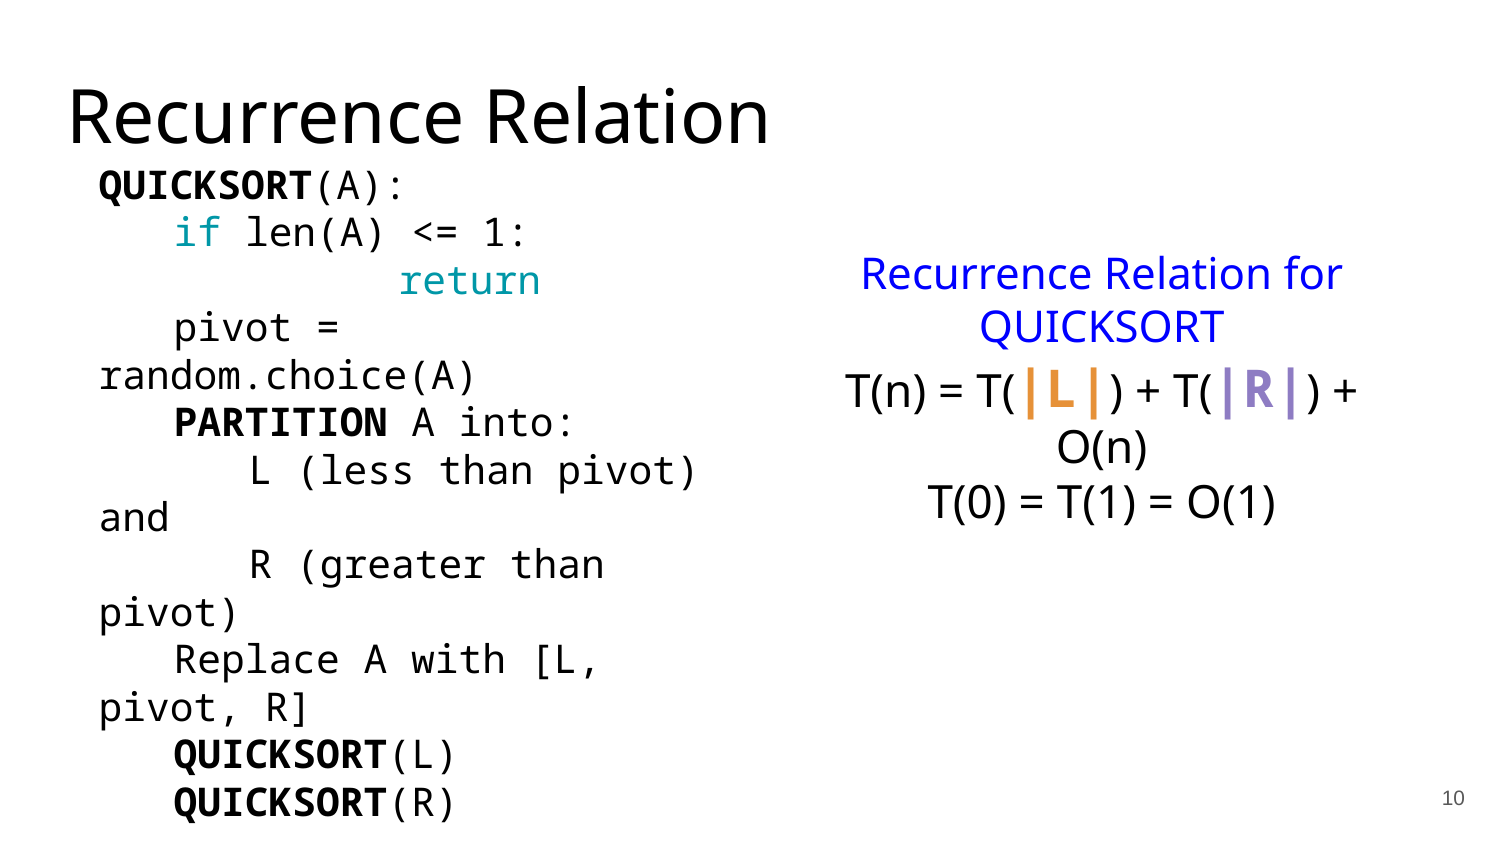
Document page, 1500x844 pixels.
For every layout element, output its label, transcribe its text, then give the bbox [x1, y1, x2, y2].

text_box QUICKSORT(A): if len(A) <= 1: return pivot = random.choice(A) PARTITION A into: L (less than pivot) and R (greater than pivot) Replace A with [L, pivot, R] QUICKSORT(L) QUICKSORT(R) [51, 196, 774, 788]
text_box Recurrence Relation for QUICKSORT [758, 204, 1445, 393]
title Recurrence Relation [51, 60, 1449, 167]
slide_number 10 [1389, 764, 1480, 830]
text_box T(n) = T(|L|) + T(|R|) + O(n) T(0) = T(1) = O(1) [794, 376, 1409, 507]
